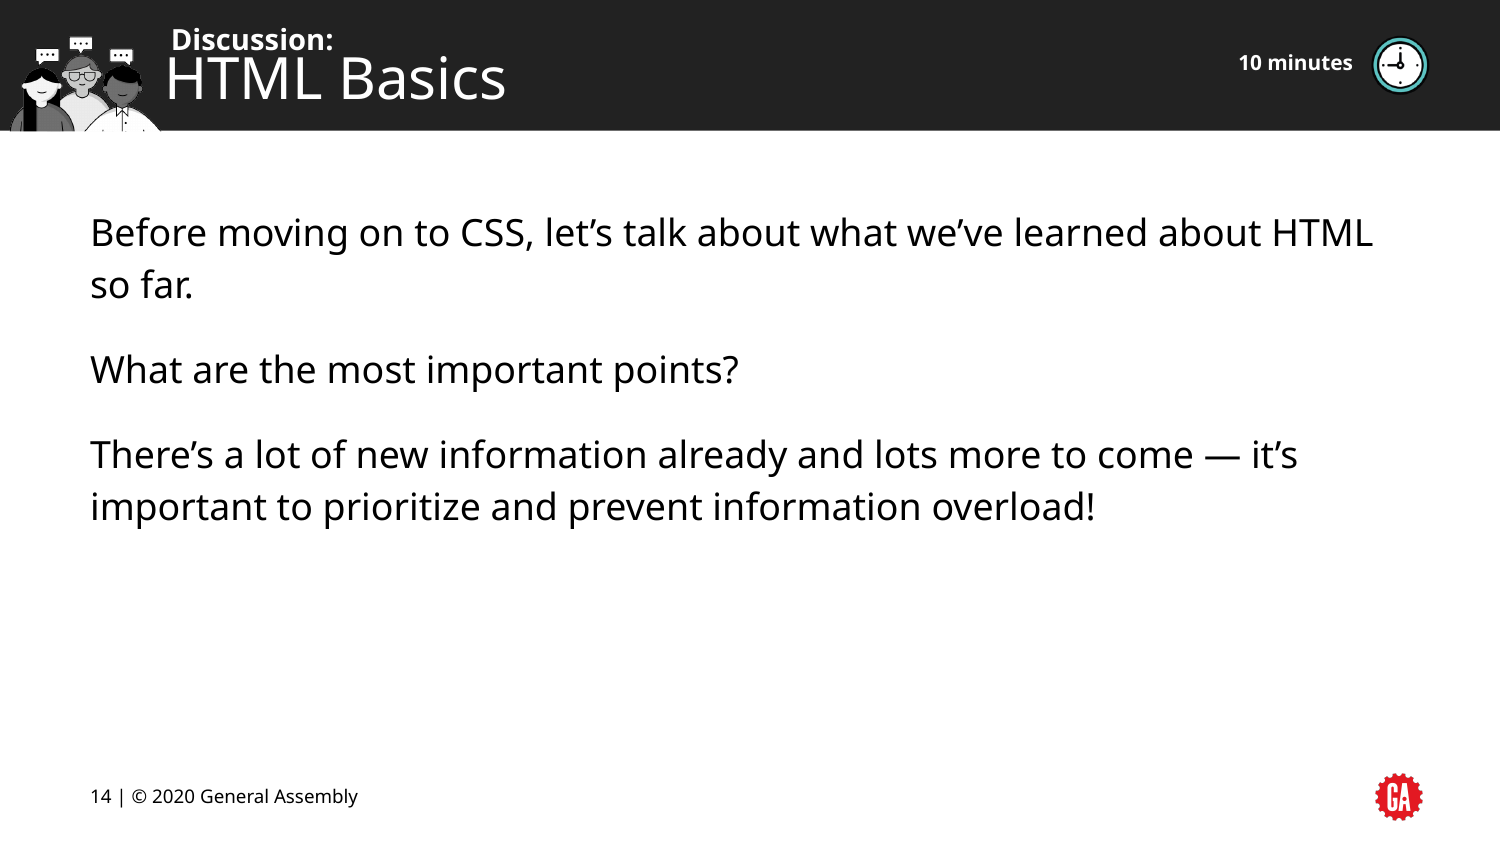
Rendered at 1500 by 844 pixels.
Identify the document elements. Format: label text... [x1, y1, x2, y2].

picture [1373, 771, 1425, 823]
picture [1368, 32, 1433, 98]
picture [6, 35, 163, 132]
list Before moving on to CSS, let’s talk about what we’ve learned about HTML so far. What are the most important points? There’s a lot of new information already and lots more to come — it’s important to prioritize and prevent information overload! [75, 187, 1425, 670]
subtitle 10 minutes [1148, 34, 1369, 89]
title HTML Basics [149, 38, 971, 115]
text_box ‹#› | © 2020 General Assembly [74, 764, 545, 830]
